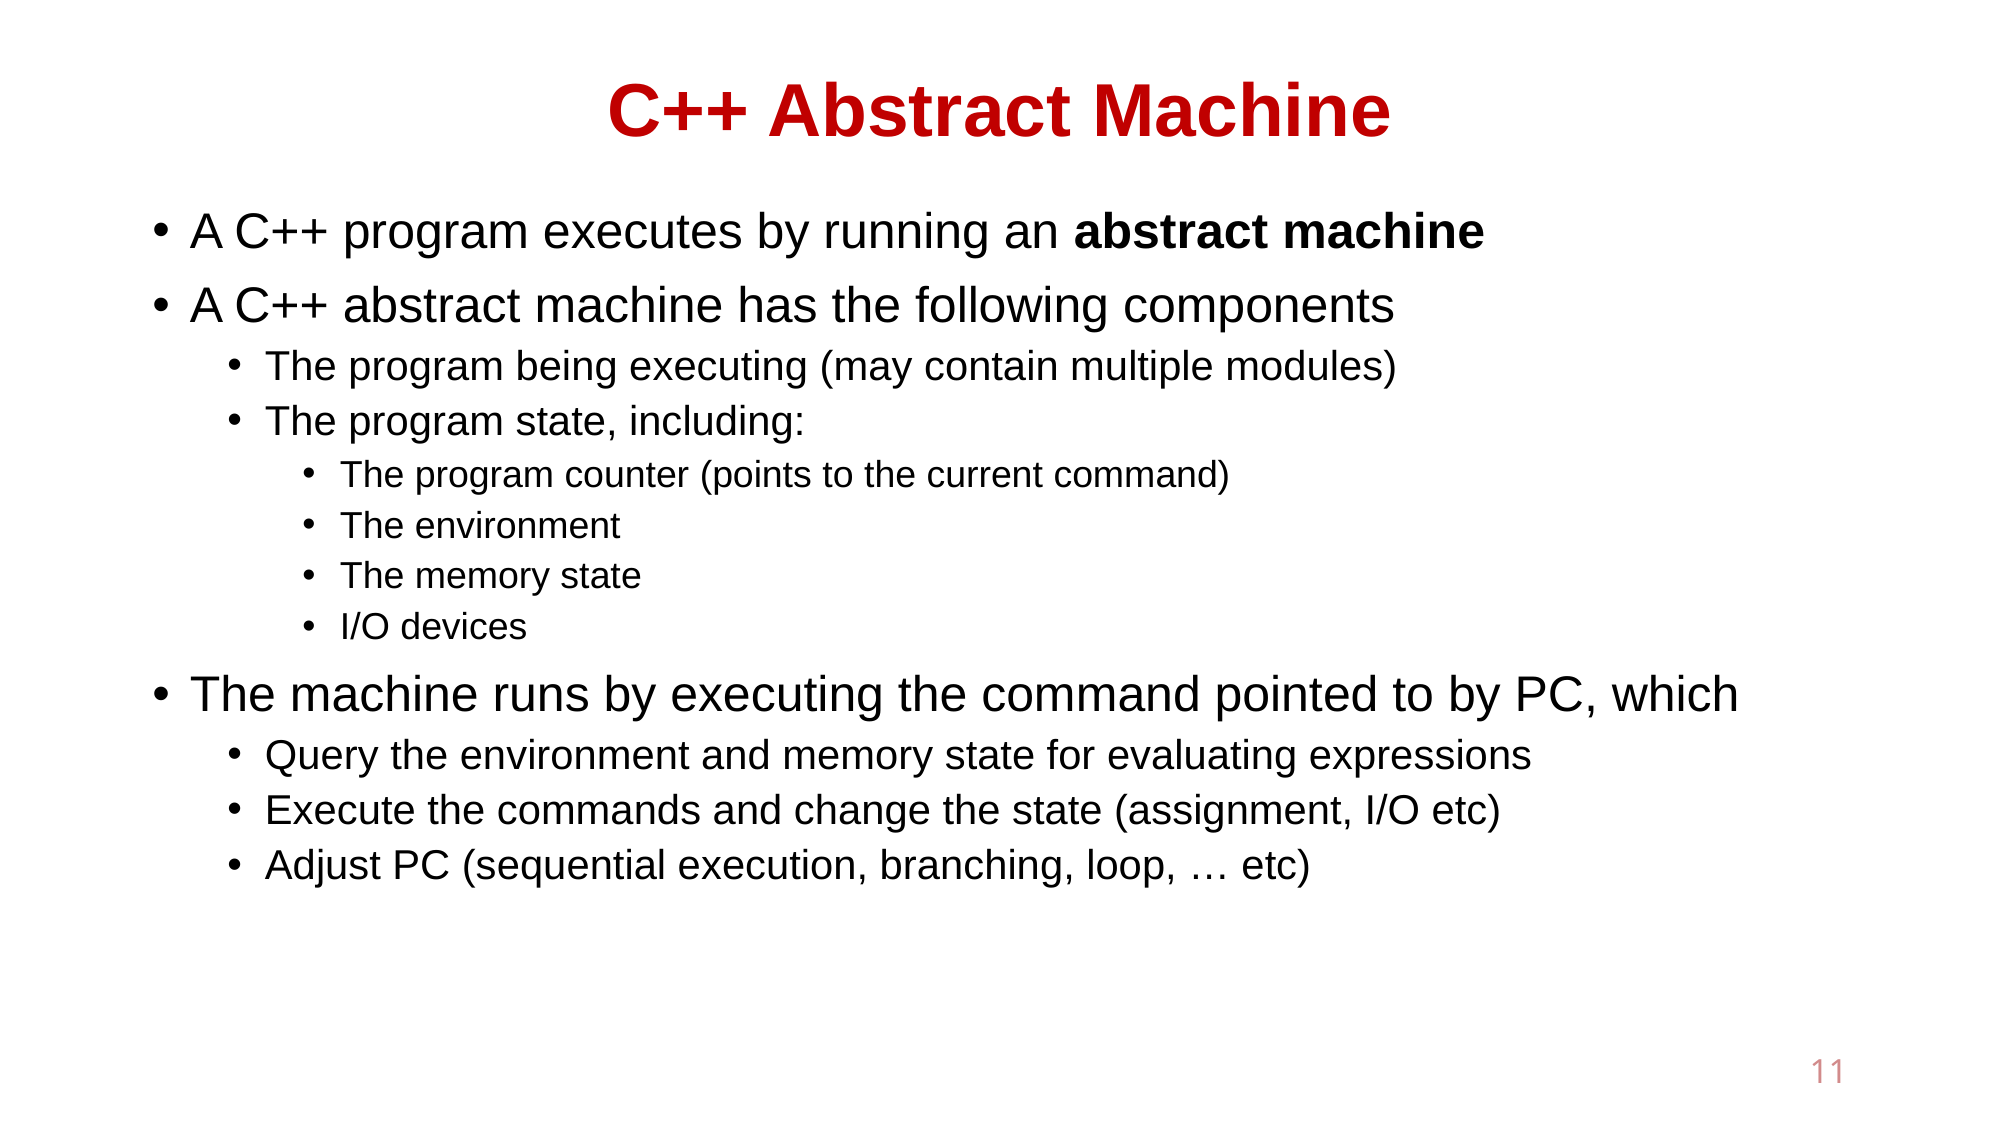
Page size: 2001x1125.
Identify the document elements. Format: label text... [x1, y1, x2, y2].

list A C++ program executes by running an abstract machine A C++ abstract machine has the following components The program being executing (may contain multiple modules) The program state, including: The program counter (points to the current command) The environment The memory state I/O devices The machine runs by executing the command pointed to by PC, which Query the environment and memory state for evaluating expressions Execute the commands and change the state (assignment, I/O etc) Adjust PC (sequential execution, branching, loop, … etc) [137, 197, 1863, 1025]
slide_number 11 [1412, 1042, 1863, 1103]
title C++ Abstract Machine [137, 59, 1863, 166]
